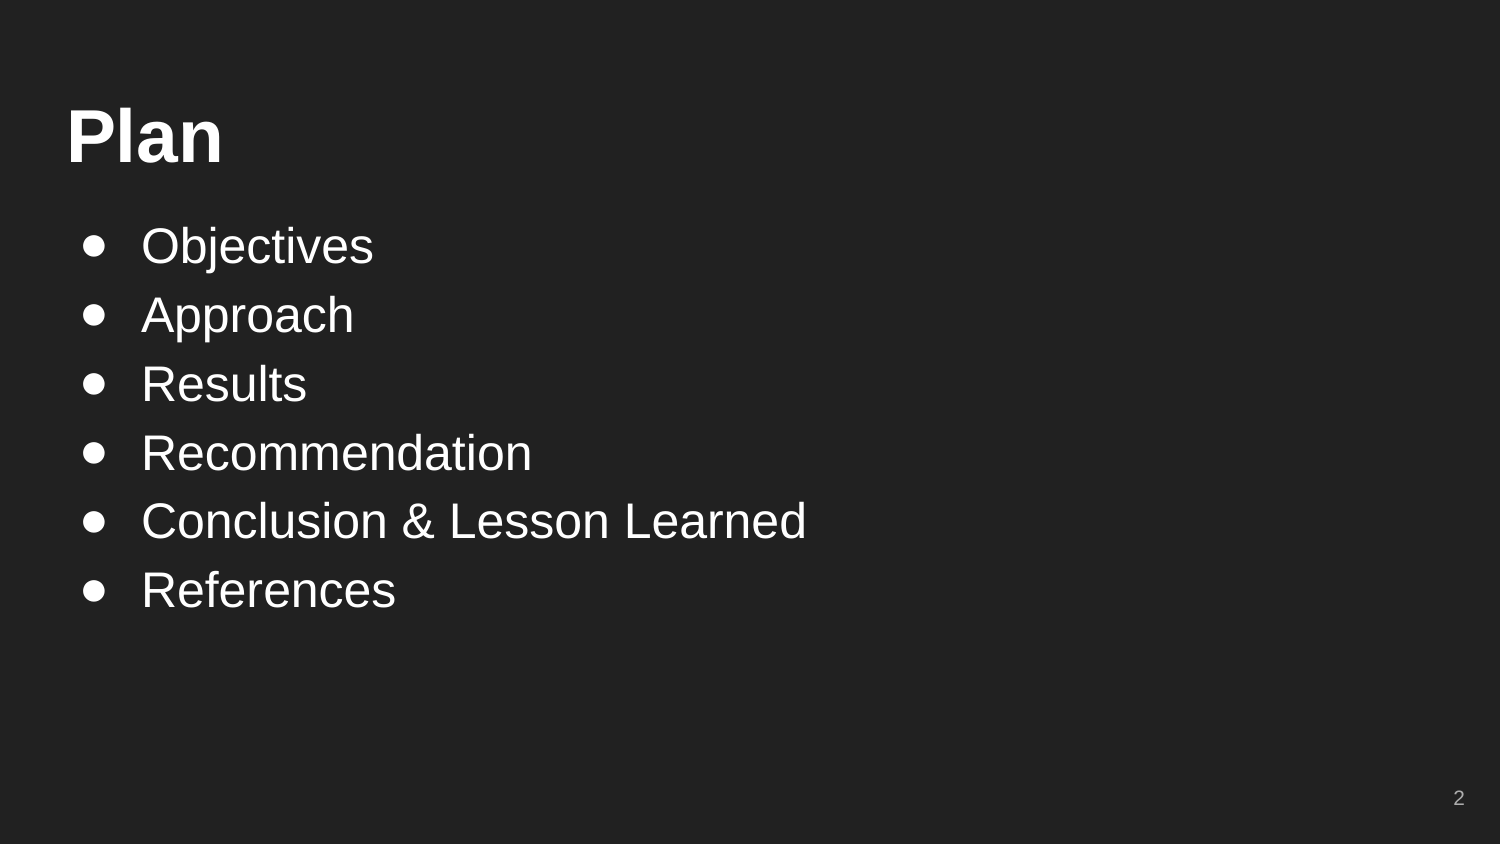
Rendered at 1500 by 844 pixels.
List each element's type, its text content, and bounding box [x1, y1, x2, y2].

title Plan [51, 72, 1449, 167]
slide_number ‹#› [1389, 764, 1480, 830]
list Objectives Approach Results Recommendation Conclusion & Lesson Learned References [51, 189, 1449, 780]
